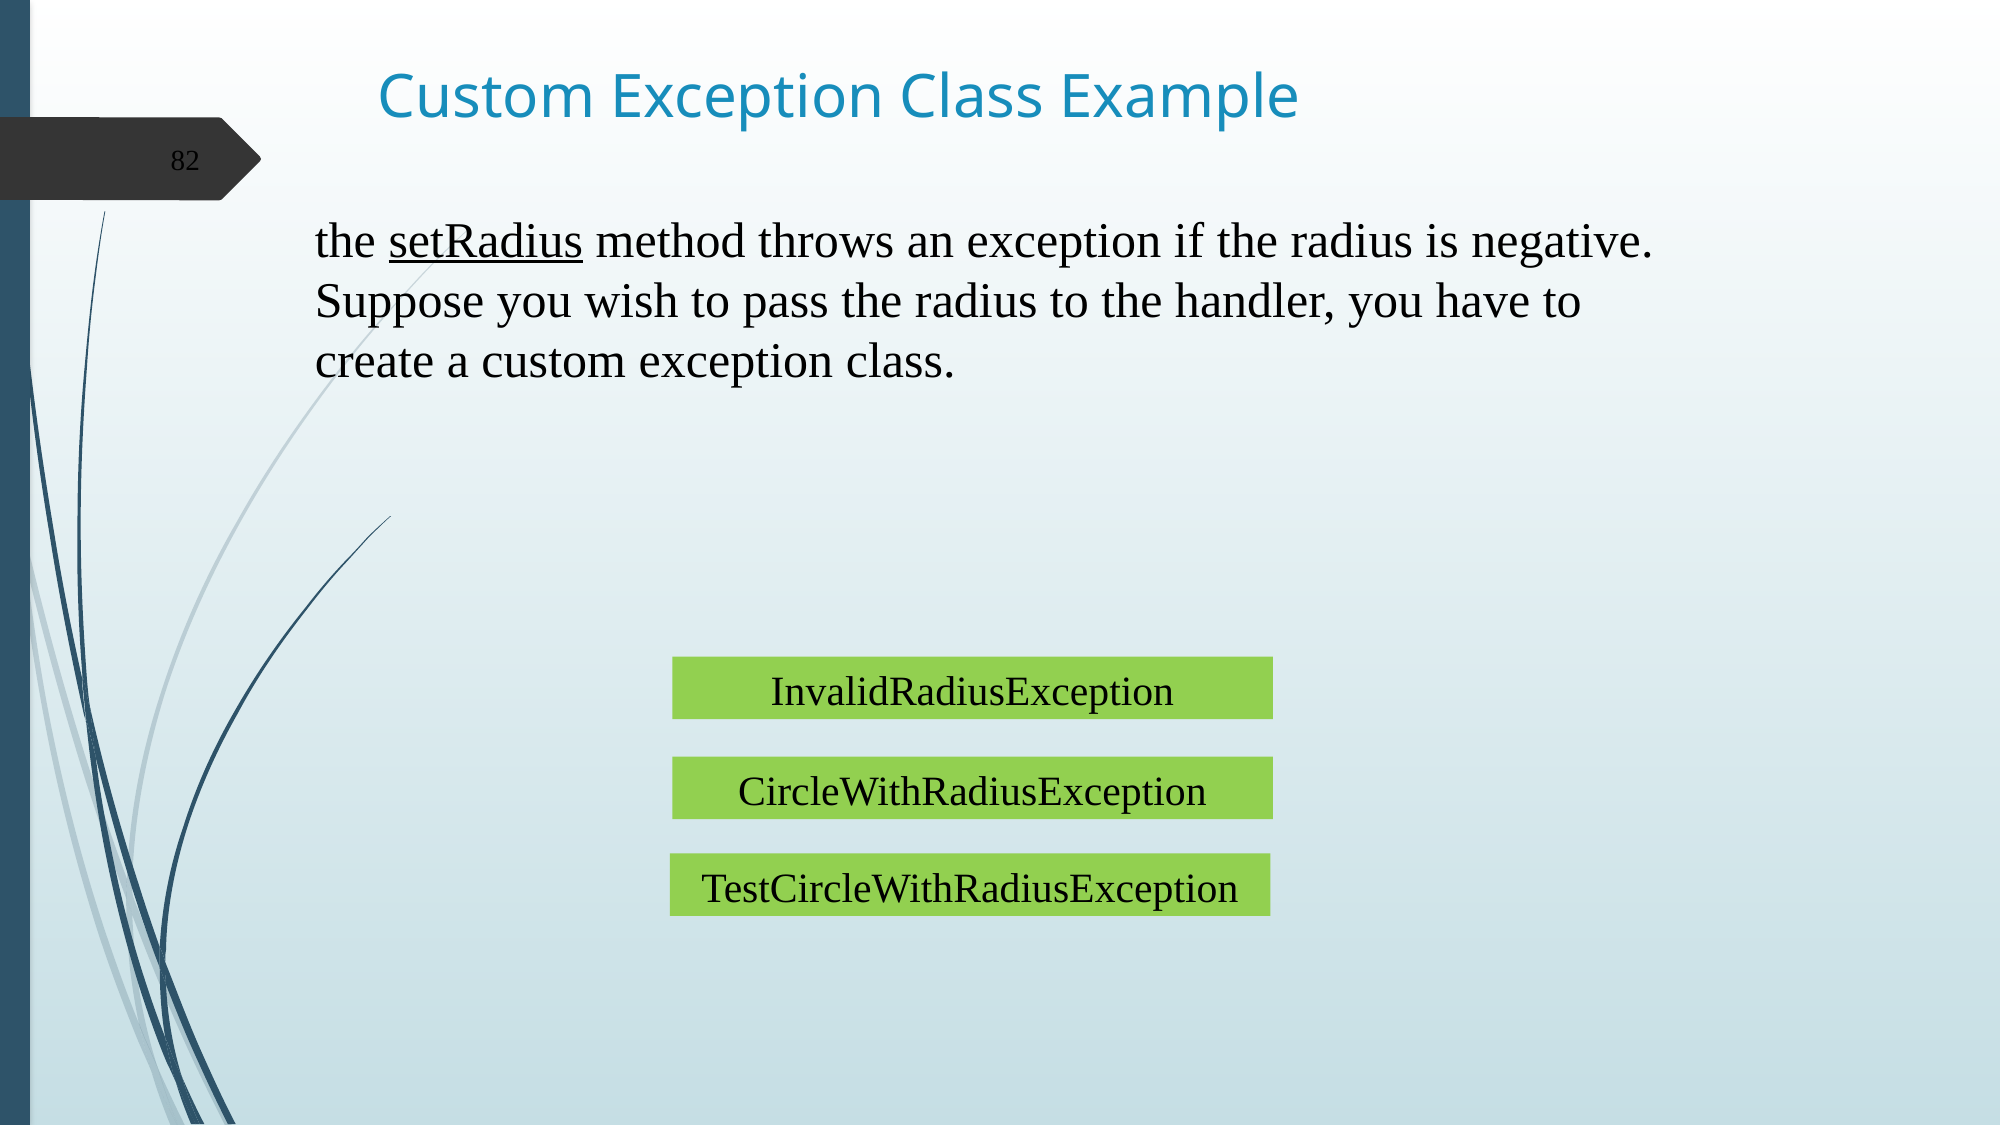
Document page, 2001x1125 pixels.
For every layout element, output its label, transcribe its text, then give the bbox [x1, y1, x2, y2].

text_box InvalidRadiusException [672, 656, 1273, 720]
slide_number 82 [87, 129, 216, 190]
text_box the setRadius method throws an exception if the radius is negative. Suppose you wish to pass the radius to the handler, you have to create a custom exception class. [299, 199, 1713, 395]
title Custom Exception Class Example [362, 50, 1700, 138]
text_box CircleWithRadiusException [672, 756, 1273, 820]
text_box TestCircleWithRadiusException [669, 853, 1271, 916]
